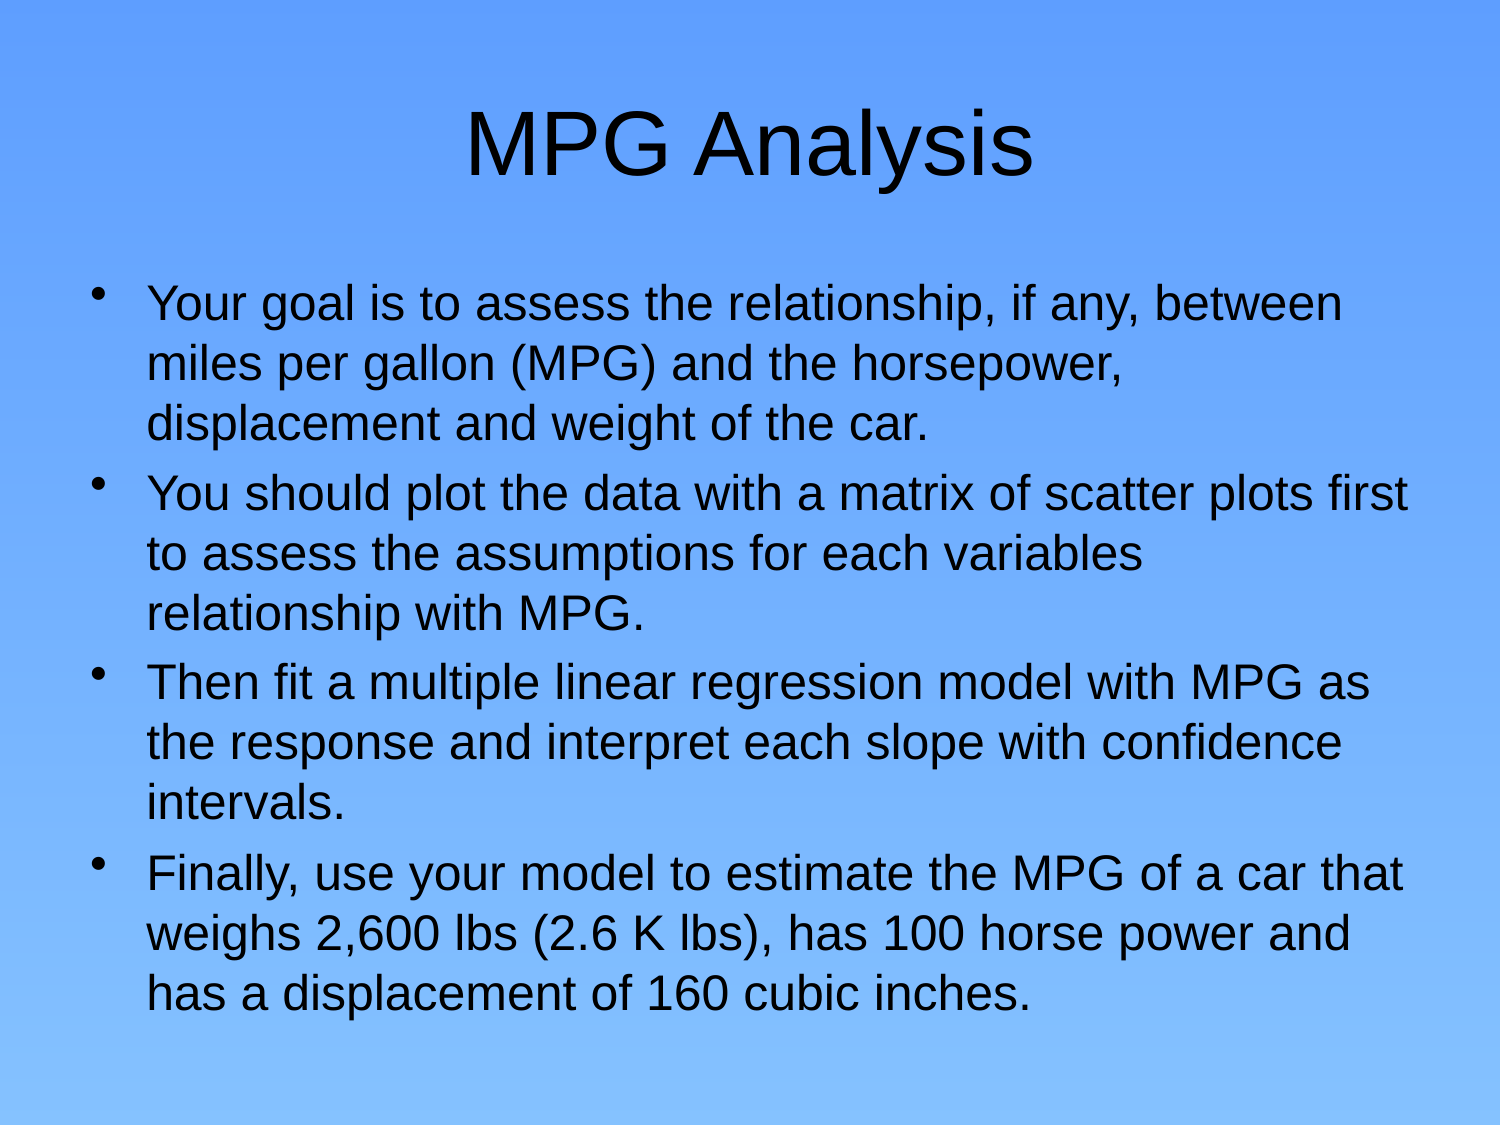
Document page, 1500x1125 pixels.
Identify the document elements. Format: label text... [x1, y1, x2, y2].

title MPG Analysis [75, 45, 1425, 233]
list Your goal is to assess the relationship, if any, between miles per gallon (MPG) and the horsepower, displacement and weight of the car. You should plot the data with a matrix of scatter plots first to assess the assumptions for each variables relationship with MPG. Then fit a multiple linear regression model with MPG as the response and interpret each slope with confidence intervals. Finally, use your model to estimate the MPG of a car that weighs 2,600 lbs (2.6 K lbs), has 100 horse power and has a displacement of 160 cubic inches. [75, 262, 1425, 1005]
